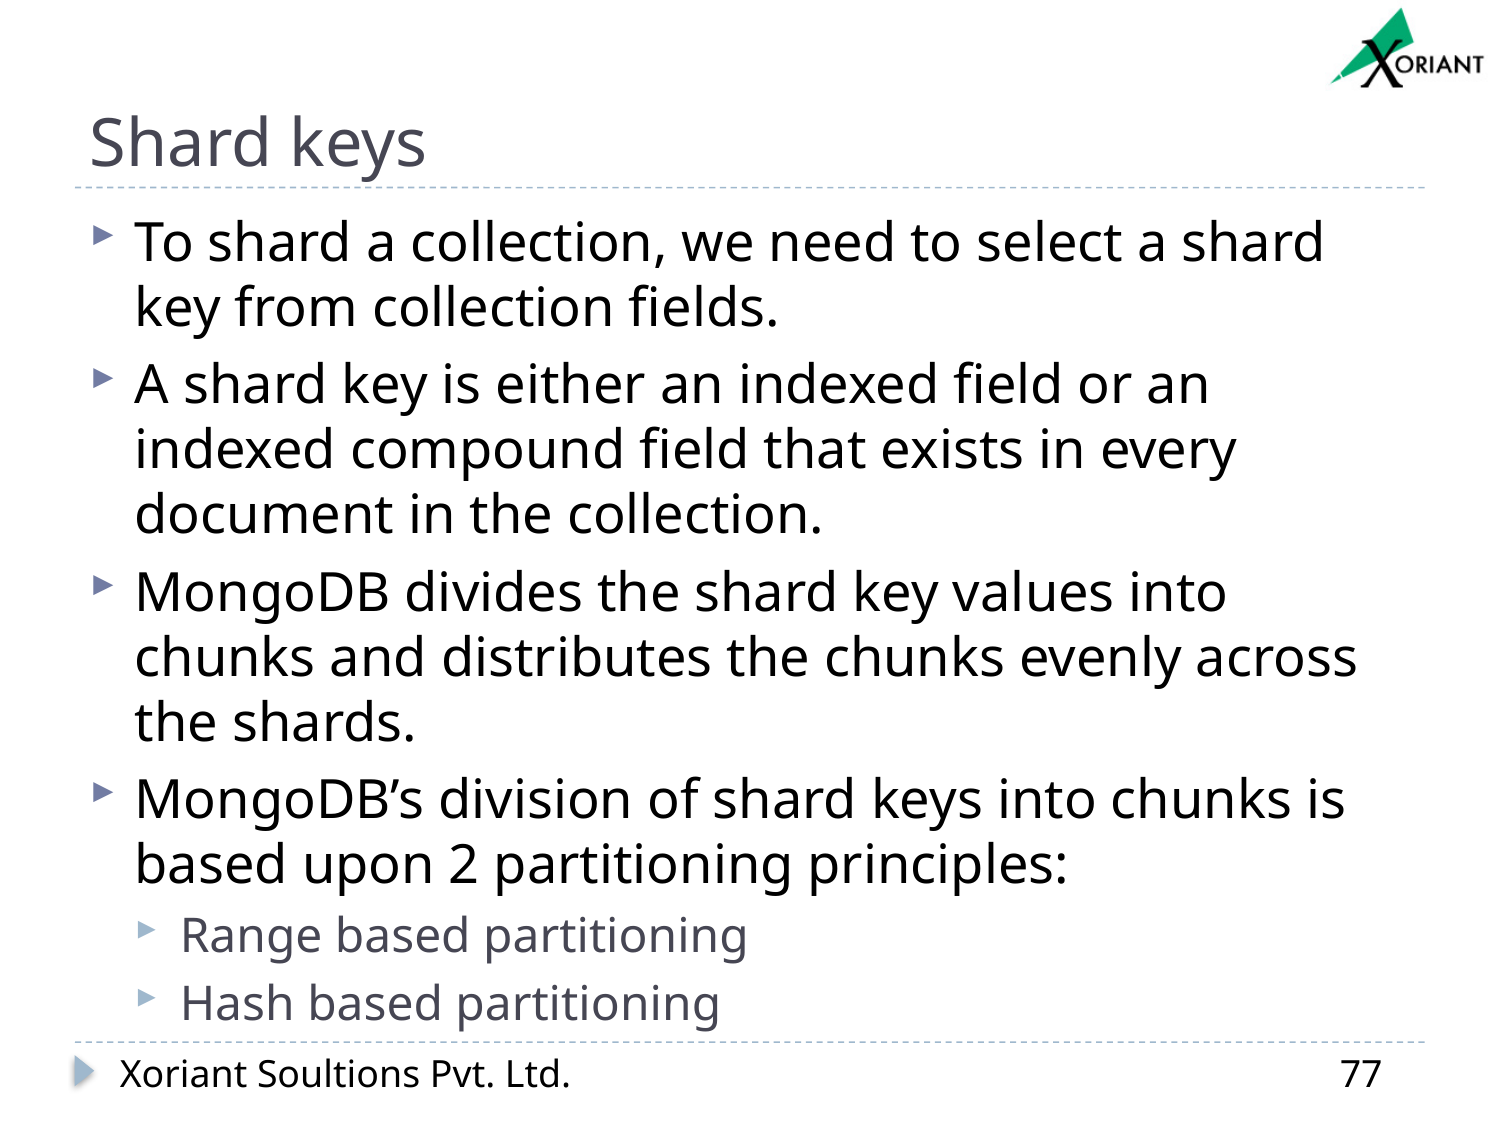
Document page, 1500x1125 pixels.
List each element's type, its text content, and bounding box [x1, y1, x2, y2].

picture [1325, 0, 1500, 91]
slide_number 77 [1325, 1042, 1425, 1103]
footer Xoriant Soultions Pvt. Ltd. [105, 1042, 675, 1103]
list To shard a collection, we need to select a shard key from collection fields. A shard key is either an indexed field or an indexed compound field that exists in every document in the collection. MongoDB divides the shard key values into chunks and distributes the chunks evenly across the shards. MongoDB’s division of shard keys into chunks is based upon 2 partitioning principles: Range based partitioning Hash based partitioning [75, 200, 1425, 1010]
title Shard keys [75, 24, 1425, 188]
